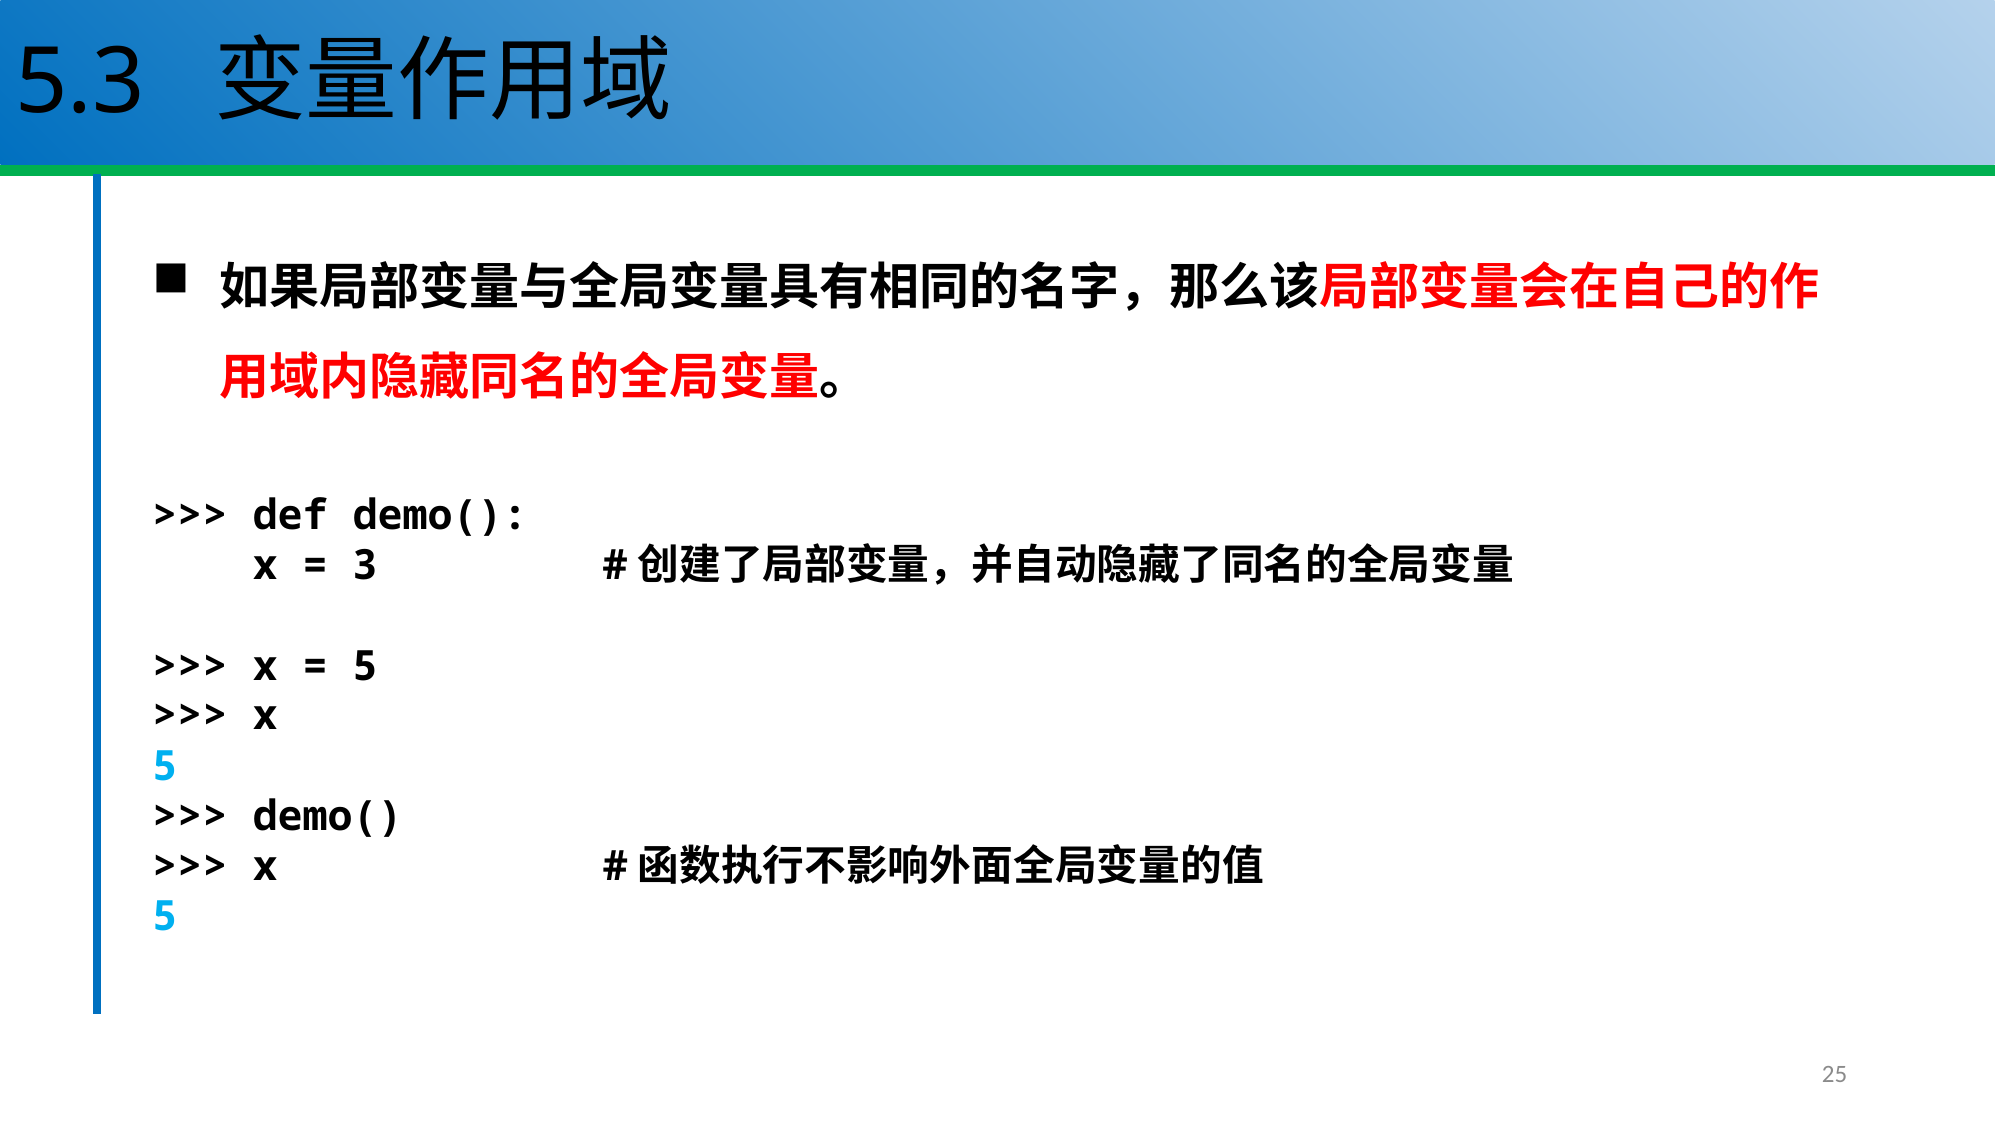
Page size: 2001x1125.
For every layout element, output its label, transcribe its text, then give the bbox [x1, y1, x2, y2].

slide_number 25 [1412, 1042, 1863, 1103]
title 5.3 变量作用域 [0, 0, 1995, 165]
list 如果局部变量与全局变量具有相同的名字，那么该局部变量会在自己的作用域内隐藏同名的全局变量。 >>> def demo(): x = 3 #创建了局部变量，并自动隐藏了同名的全局变量 >>> x = 5 >>> x 5 >>> demo() >>> x #函数执行不影响外面全局变量的值 5 [137, 216, 1863, 978]
